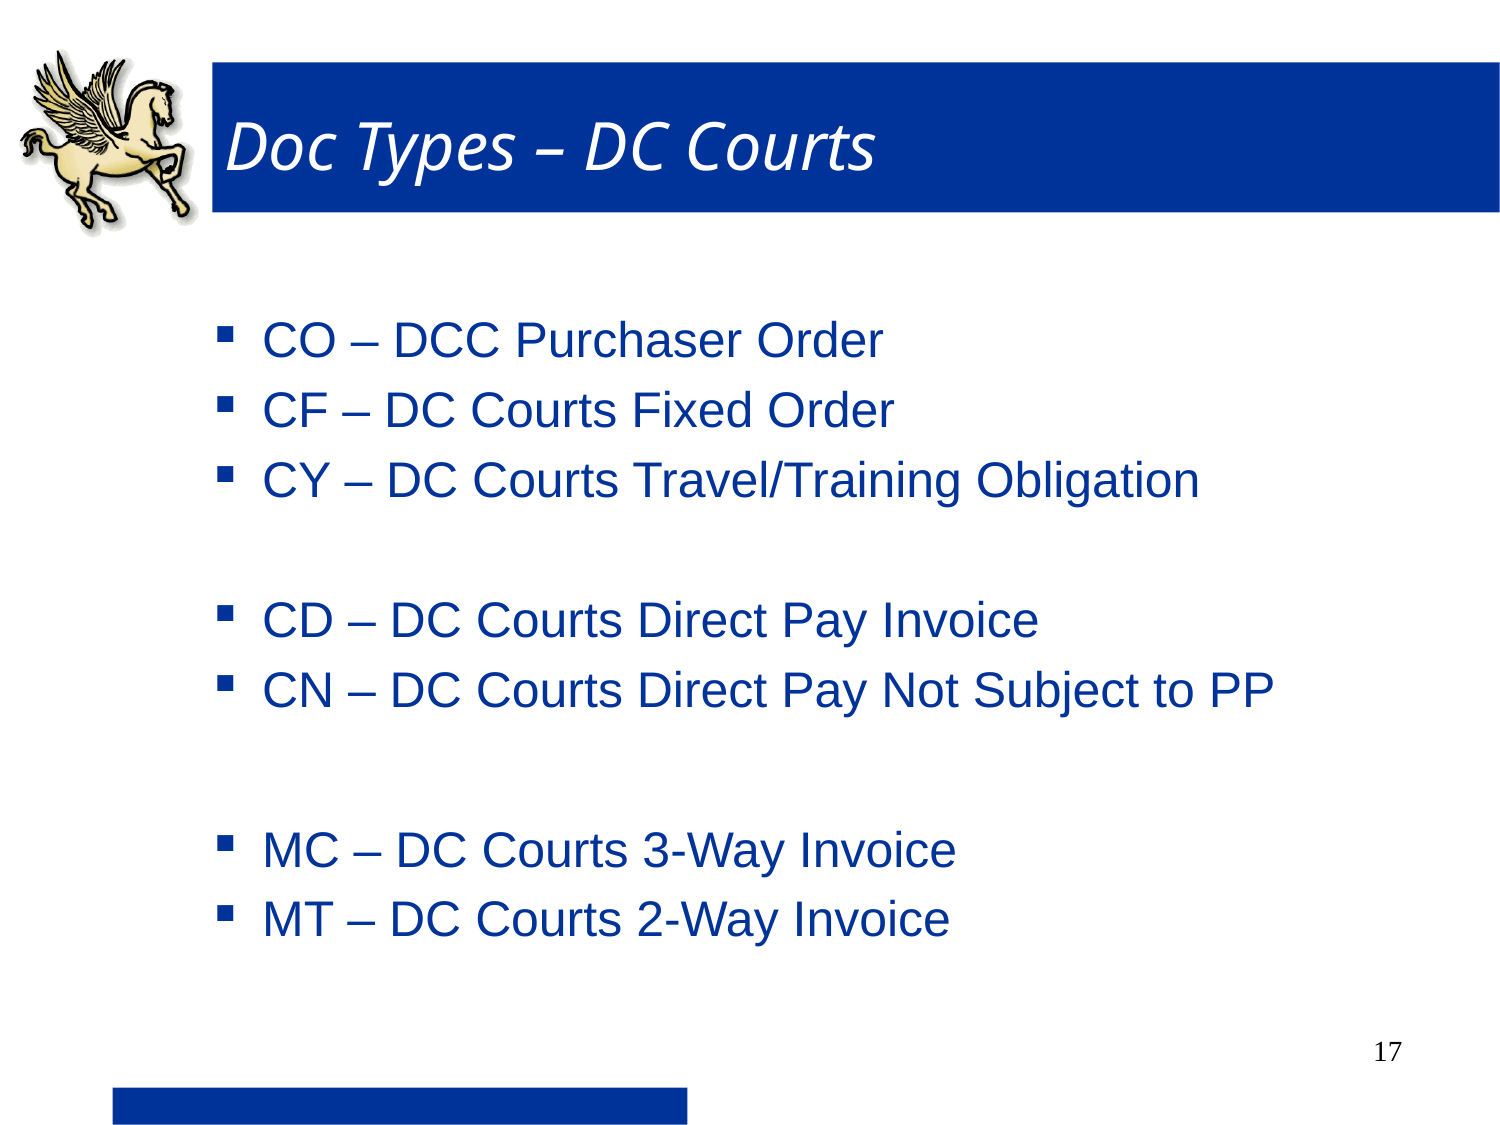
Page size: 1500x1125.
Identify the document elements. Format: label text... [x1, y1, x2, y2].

title Doc Types – DC Courts [209, 49, 1426, 238]
picture [18, 37, 200, 238]
list CO – DCC Purchaser Order CF – DC Courts Fixed Order CY – DC Courts Travel/Training Obligation CD – DC Courts Direct Pay Invoice CN – DC Courts Direct Pay Not Subject to PP MC – DC Courts 3-Way Invoice MT – DC Courts 2-Way Invoice [124, 299, 1426, 1026]
slide_number 17 [1074, 1026, 1426, 1103]
